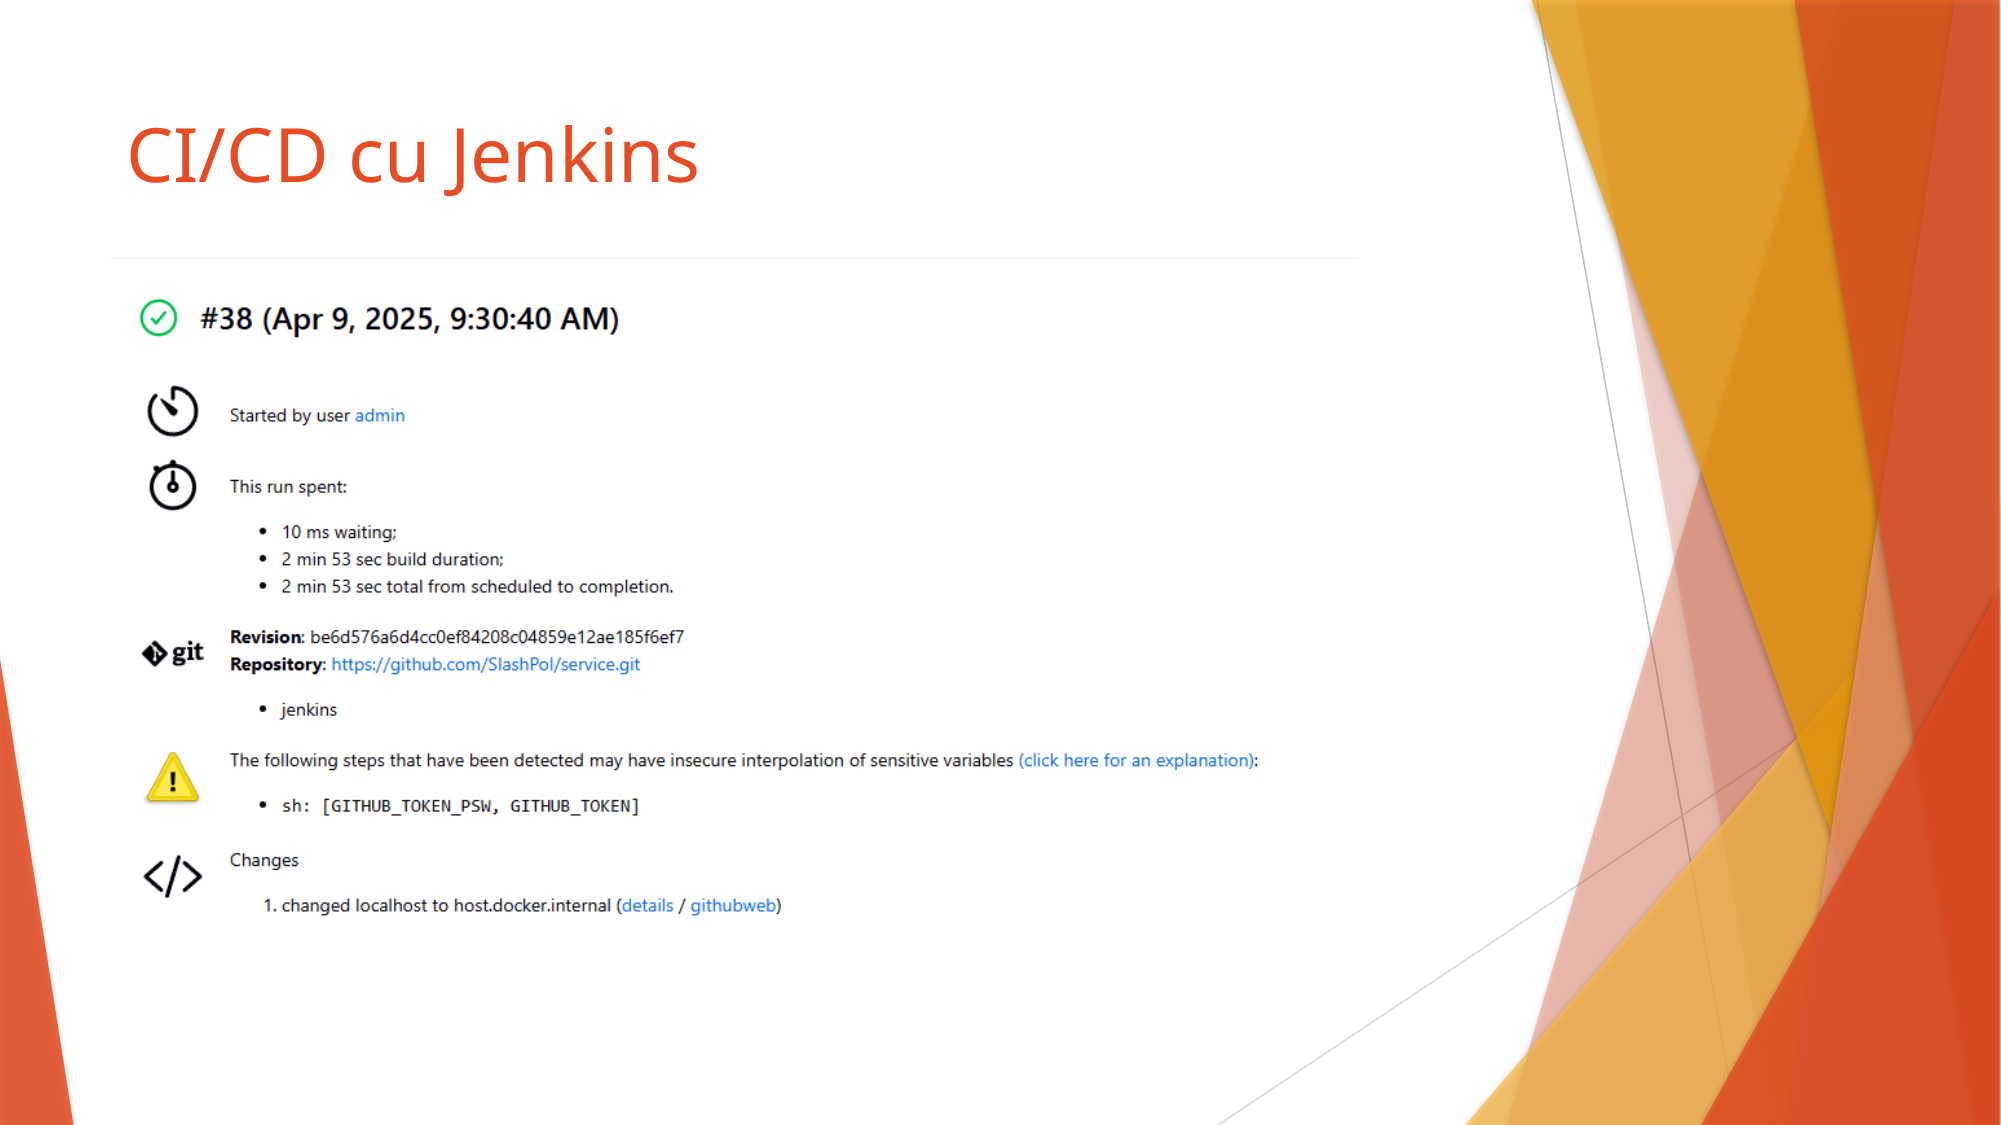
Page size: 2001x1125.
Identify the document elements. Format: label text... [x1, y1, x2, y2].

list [110, 257, 1358, 992]
title CI/CD cu Jenkins [111, 99, 1522, 317]
